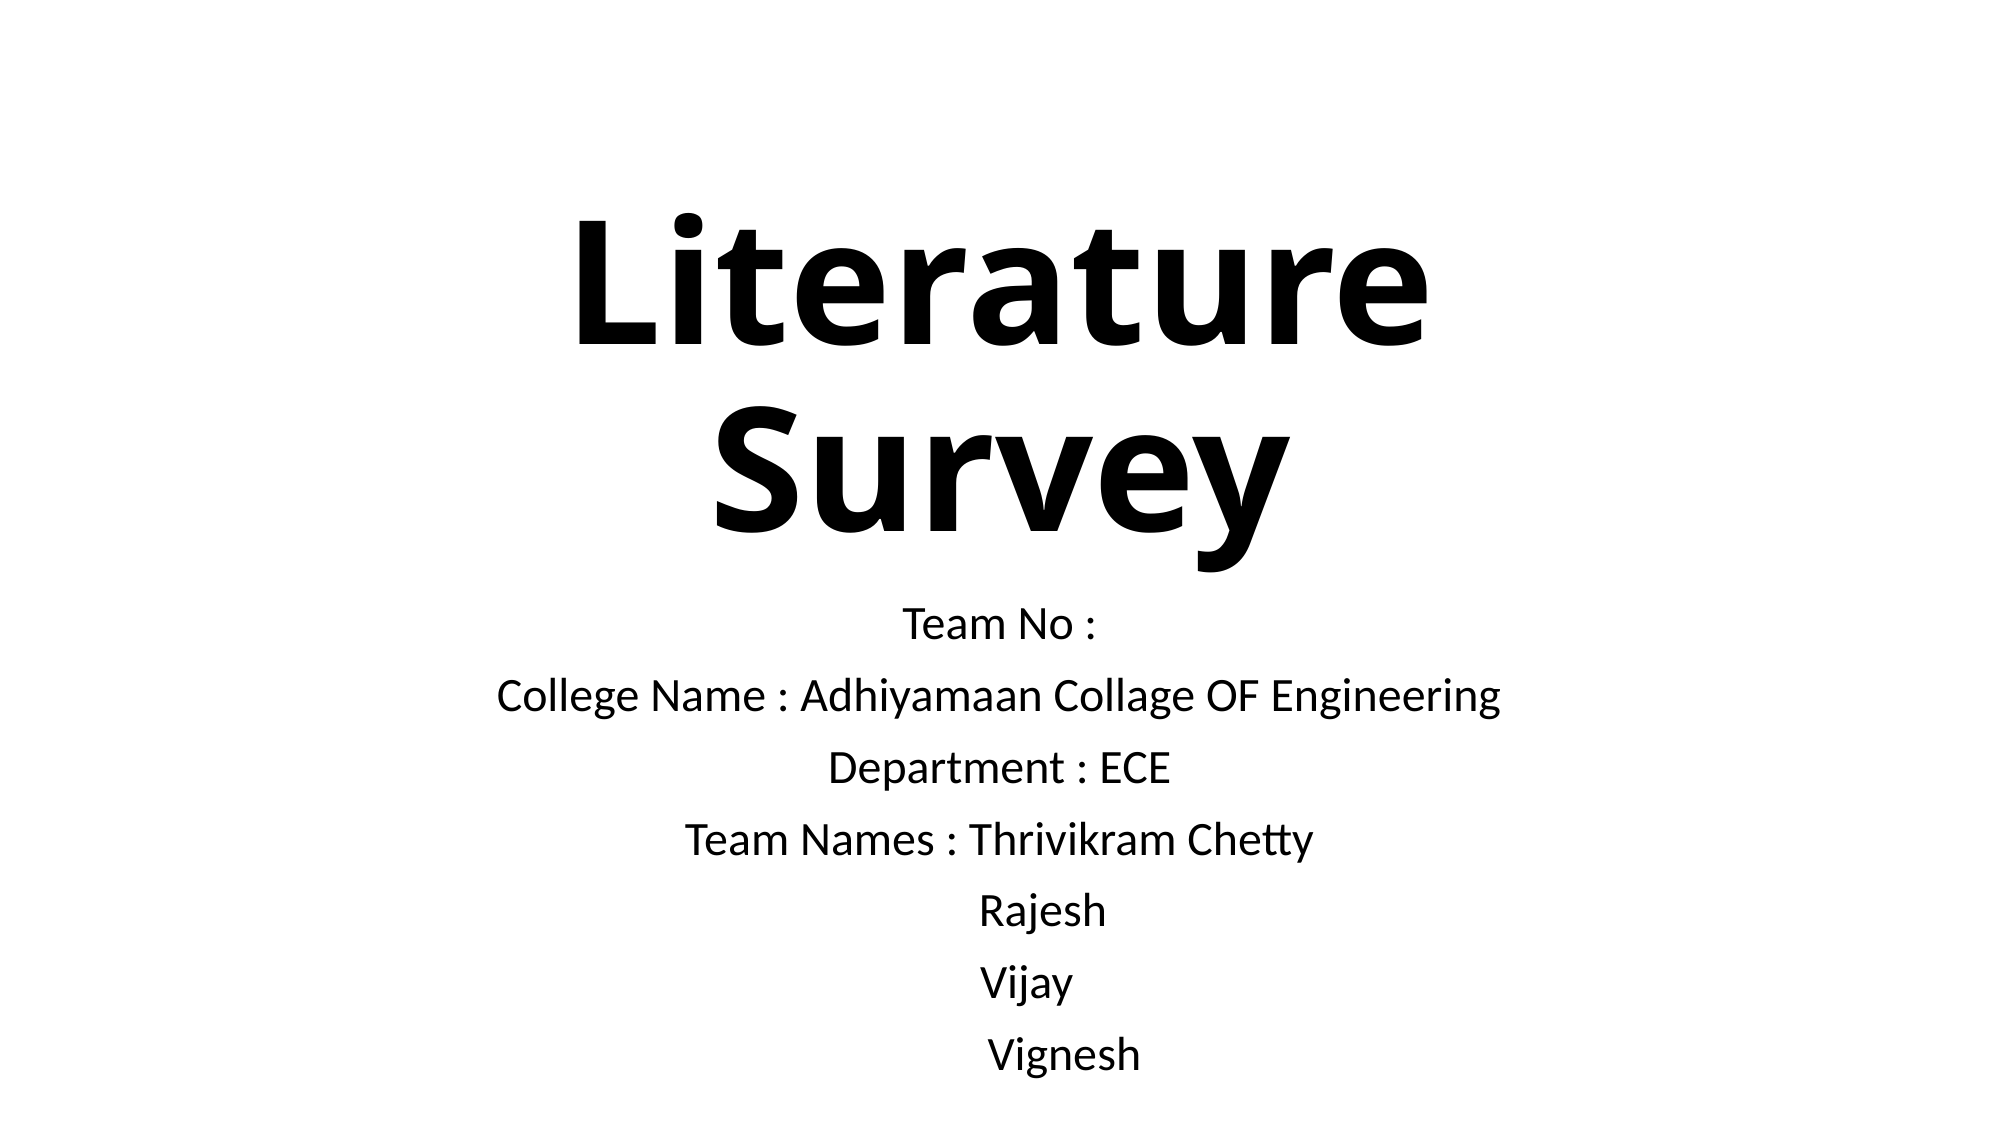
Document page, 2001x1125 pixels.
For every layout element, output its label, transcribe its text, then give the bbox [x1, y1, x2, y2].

title Literature Survey [249, 184, 1750, 576]
subtitle Team No : College Name : Adhiyamaan Collage OF Engineering Department : ECE Team Names : Thrivikram Chetty Rajesh Vijay Vignesh [249, 590, 1750, 1092]
